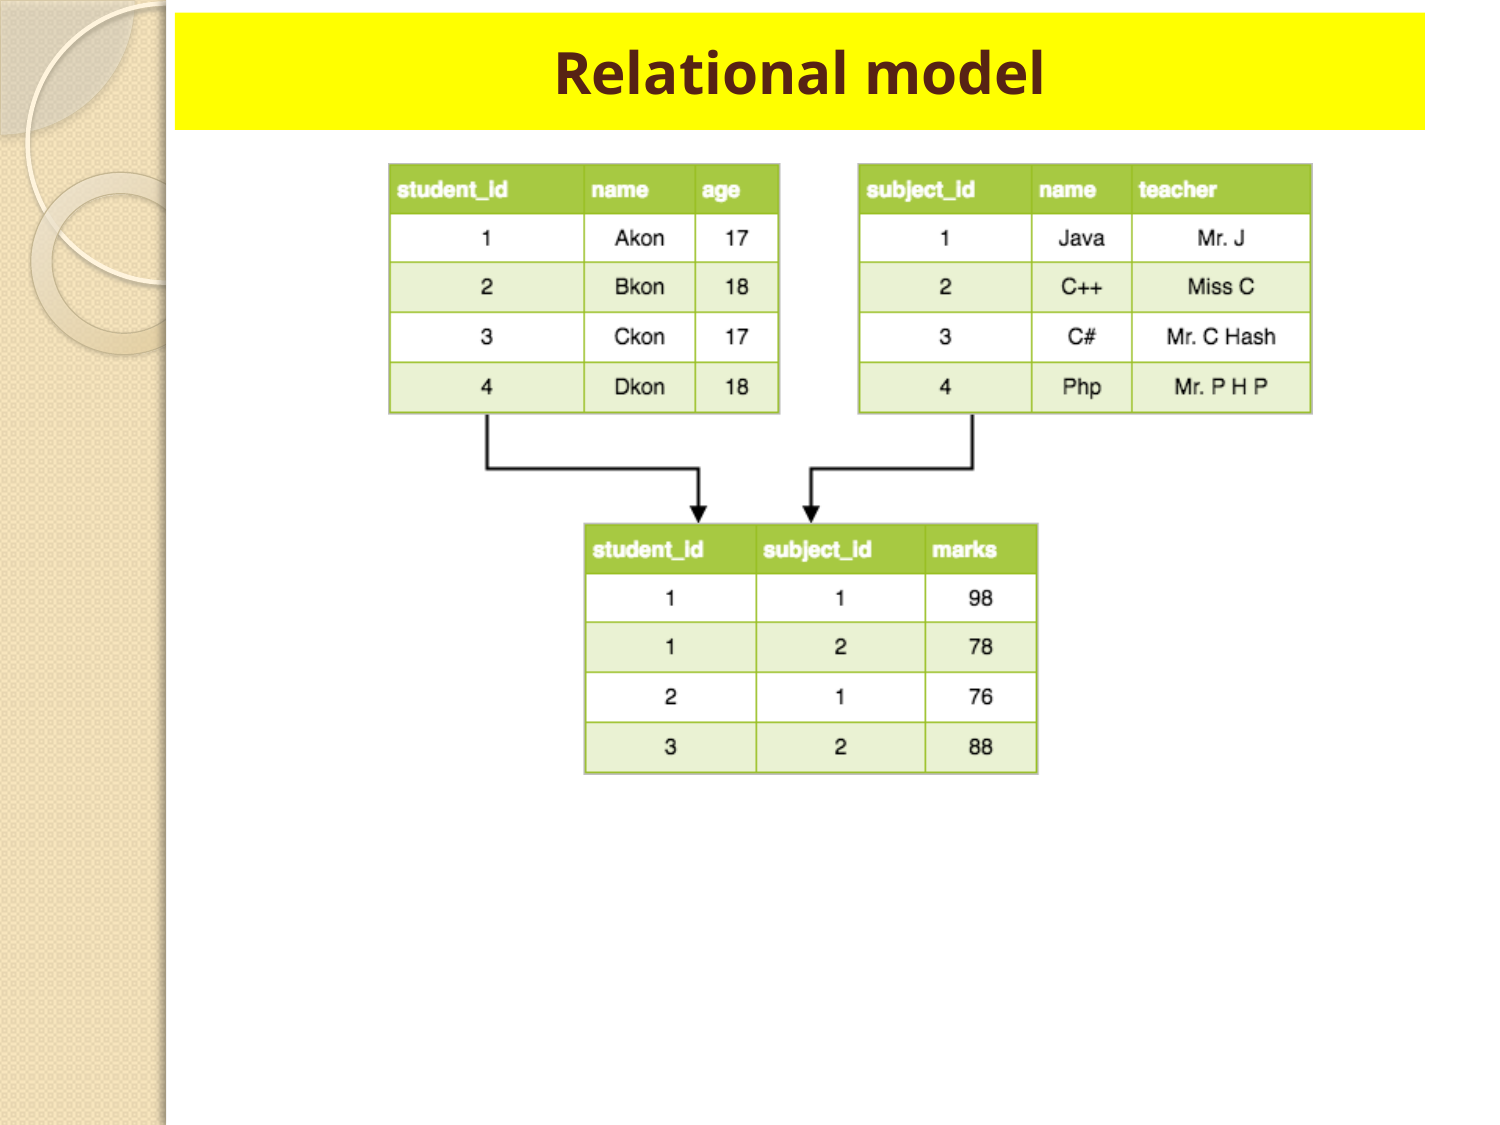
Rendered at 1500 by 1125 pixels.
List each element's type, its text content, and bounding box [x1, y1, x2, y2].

title Relational model [174, 12, 1425, 130]
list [388, 163, 1313, 776]
